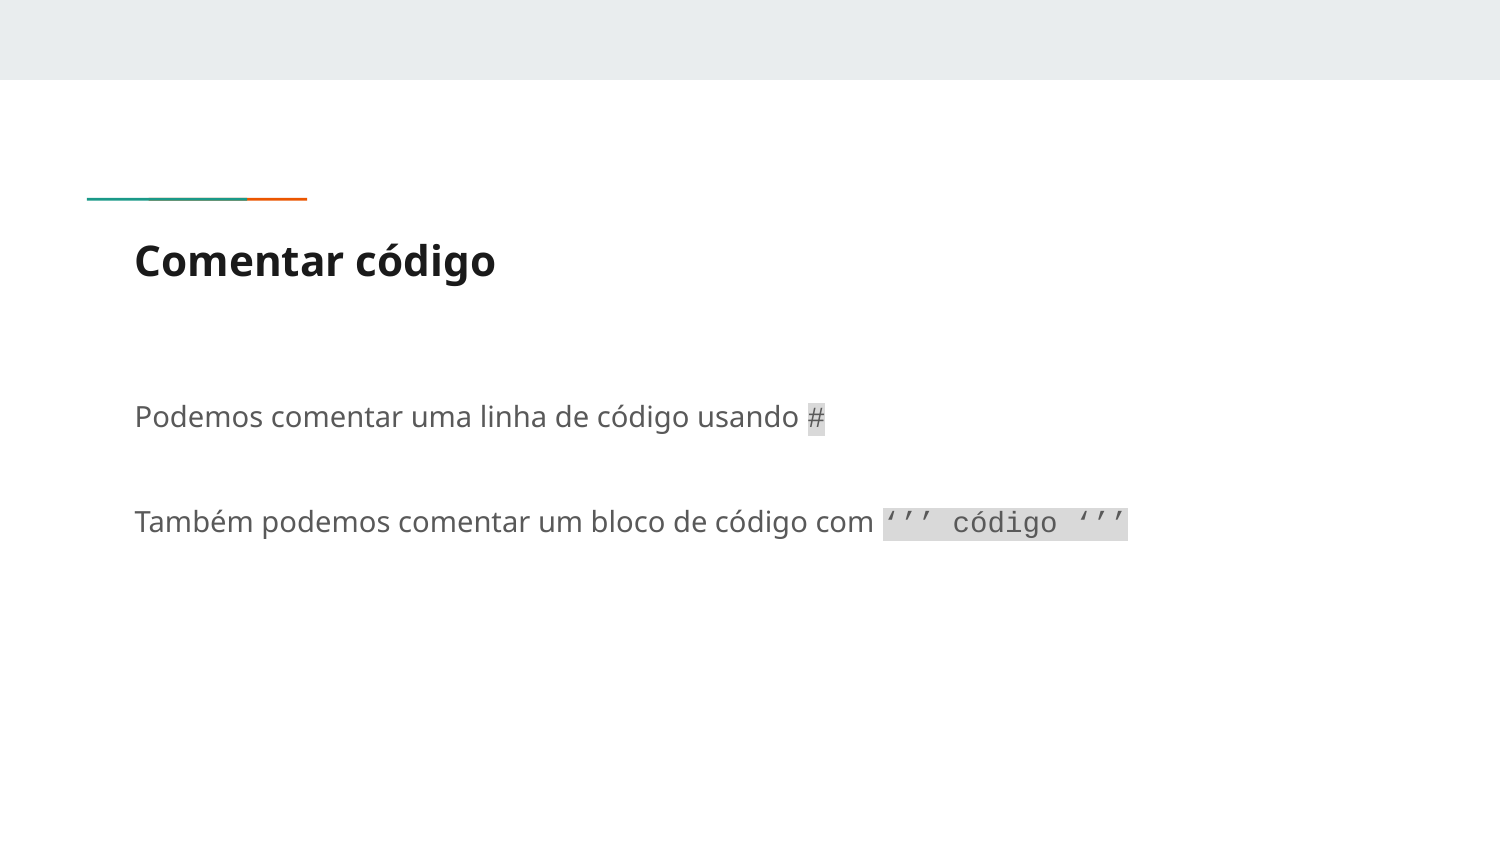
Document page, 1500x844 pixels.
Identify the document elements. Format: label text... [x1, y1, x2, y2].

title Comentar código [119, 216, 1381, 305]
list Podemos comentar uma linha de código usando # Também podemos comentar um bloco de código com ‘’’ código ‘’’ [119, 341, 1381, 712]
